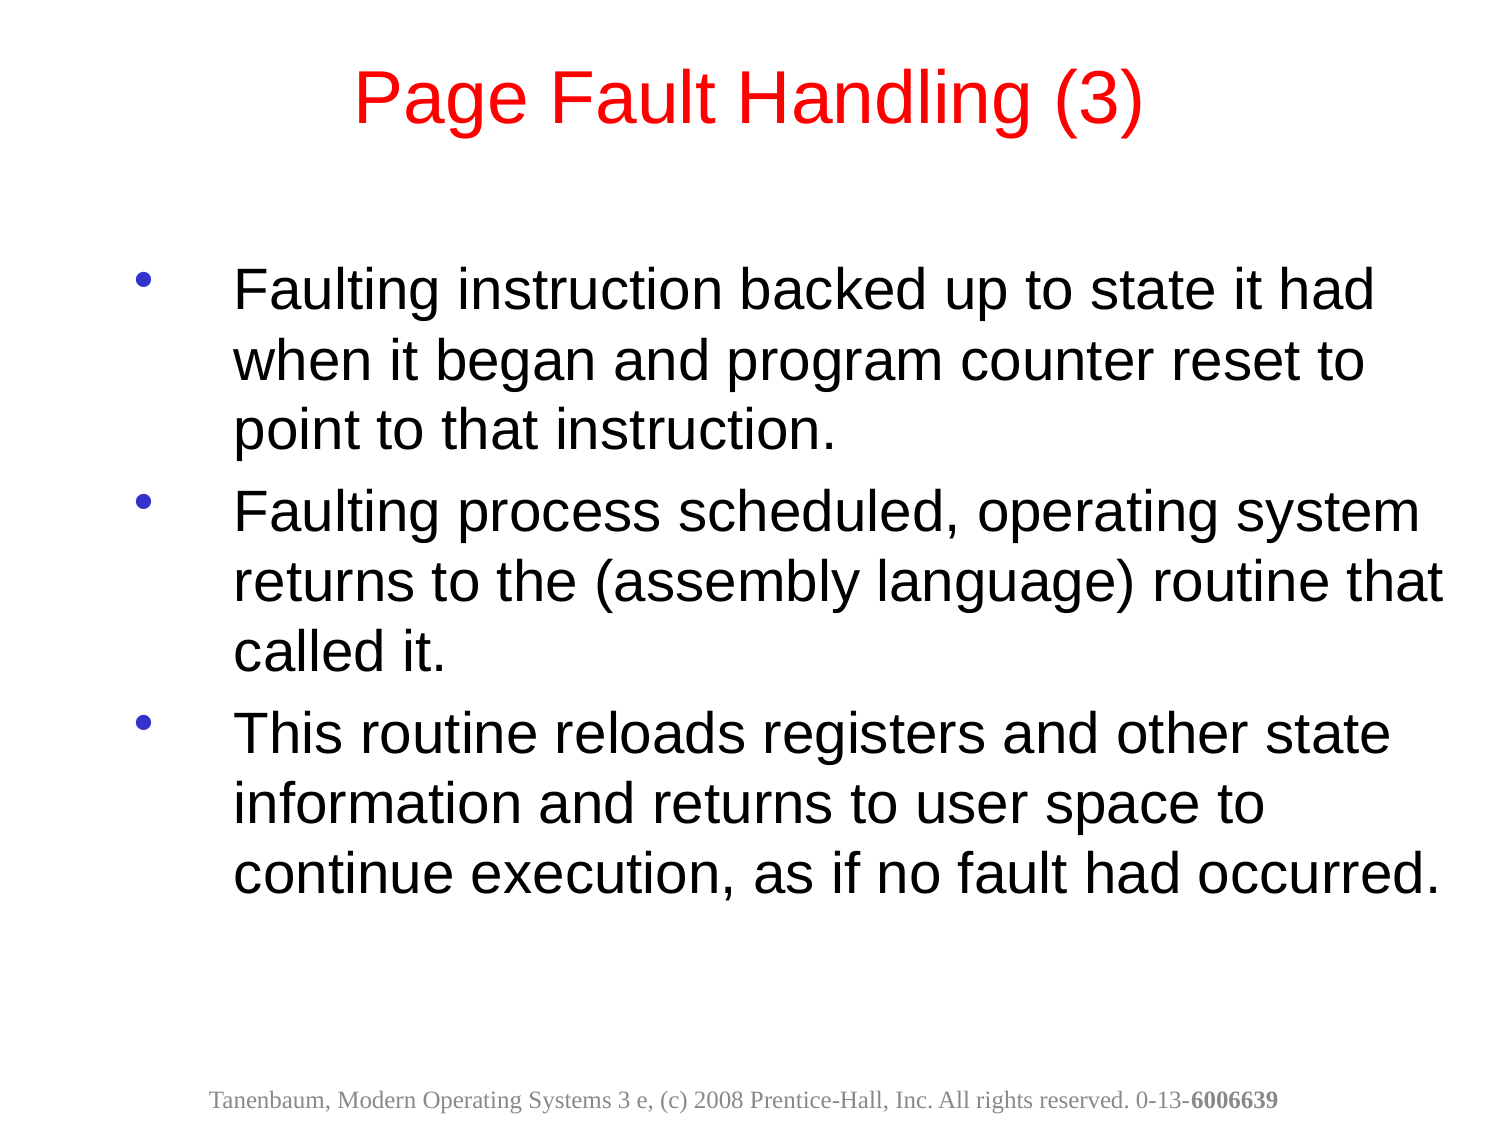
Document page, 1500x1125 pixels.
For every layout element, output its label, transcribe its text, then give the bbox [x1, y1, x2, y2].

text_box Page Fault Handling (3) [0, 0, 1500, 188]
text_box Tanenbaum, Modern Operating Systems 3 e, (c) 2008 Prentice-Hall, Inc. All rights reserved. 0-13-6006639 [29, 1077, 1459, 1120]
text_box Faulting instruction backed up to state it had when it began and program counter reset to point to that instruction. Faulting process scheduled, operating system returns to the (assembly language) routine that called it. This routine reloads registers and other state information and returns to user space to continue execution, as if no fault had occurred. [118, 244, 1500, 1075]
